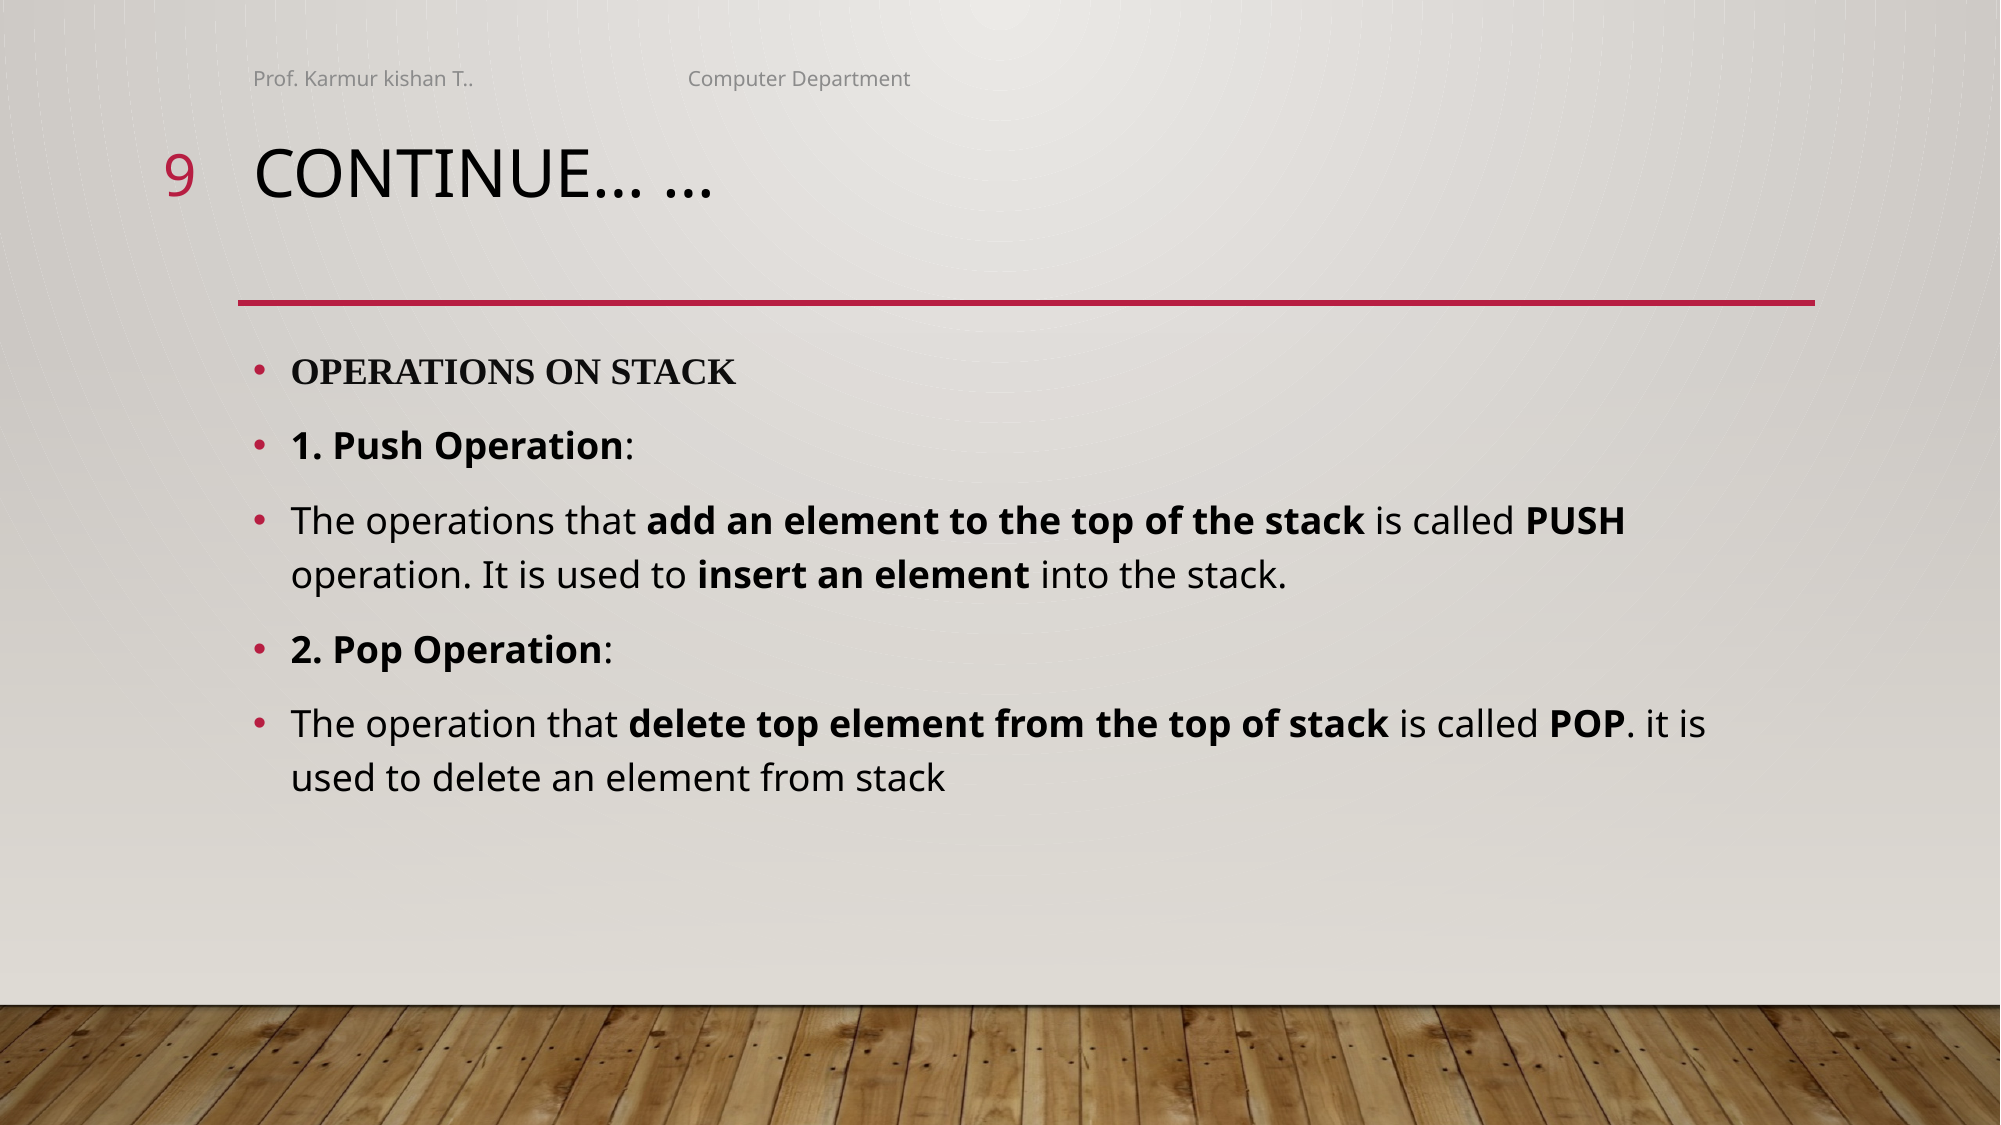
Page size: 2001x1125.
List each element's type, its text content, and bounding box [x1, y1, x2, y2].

slide_number 9 [78, 131, 212, 214]
title Continue… … [238, 131, 1814, 305]
footer Prof. Karmur kishan T.. Computer Department [238, 54, 1213, 105]
picture [0, 1005, 2000, 1125]
list OPERATIONS ON STACK 1. Push Operation: The operations that add an element to the top of the stack is called PUSH operation. It is used to insert an element into the stack. 2. Pop Operation: The operation that delete top element from the top of stack is called POP. it is used to delete an element from stack [238, 330, 1814, 897]
